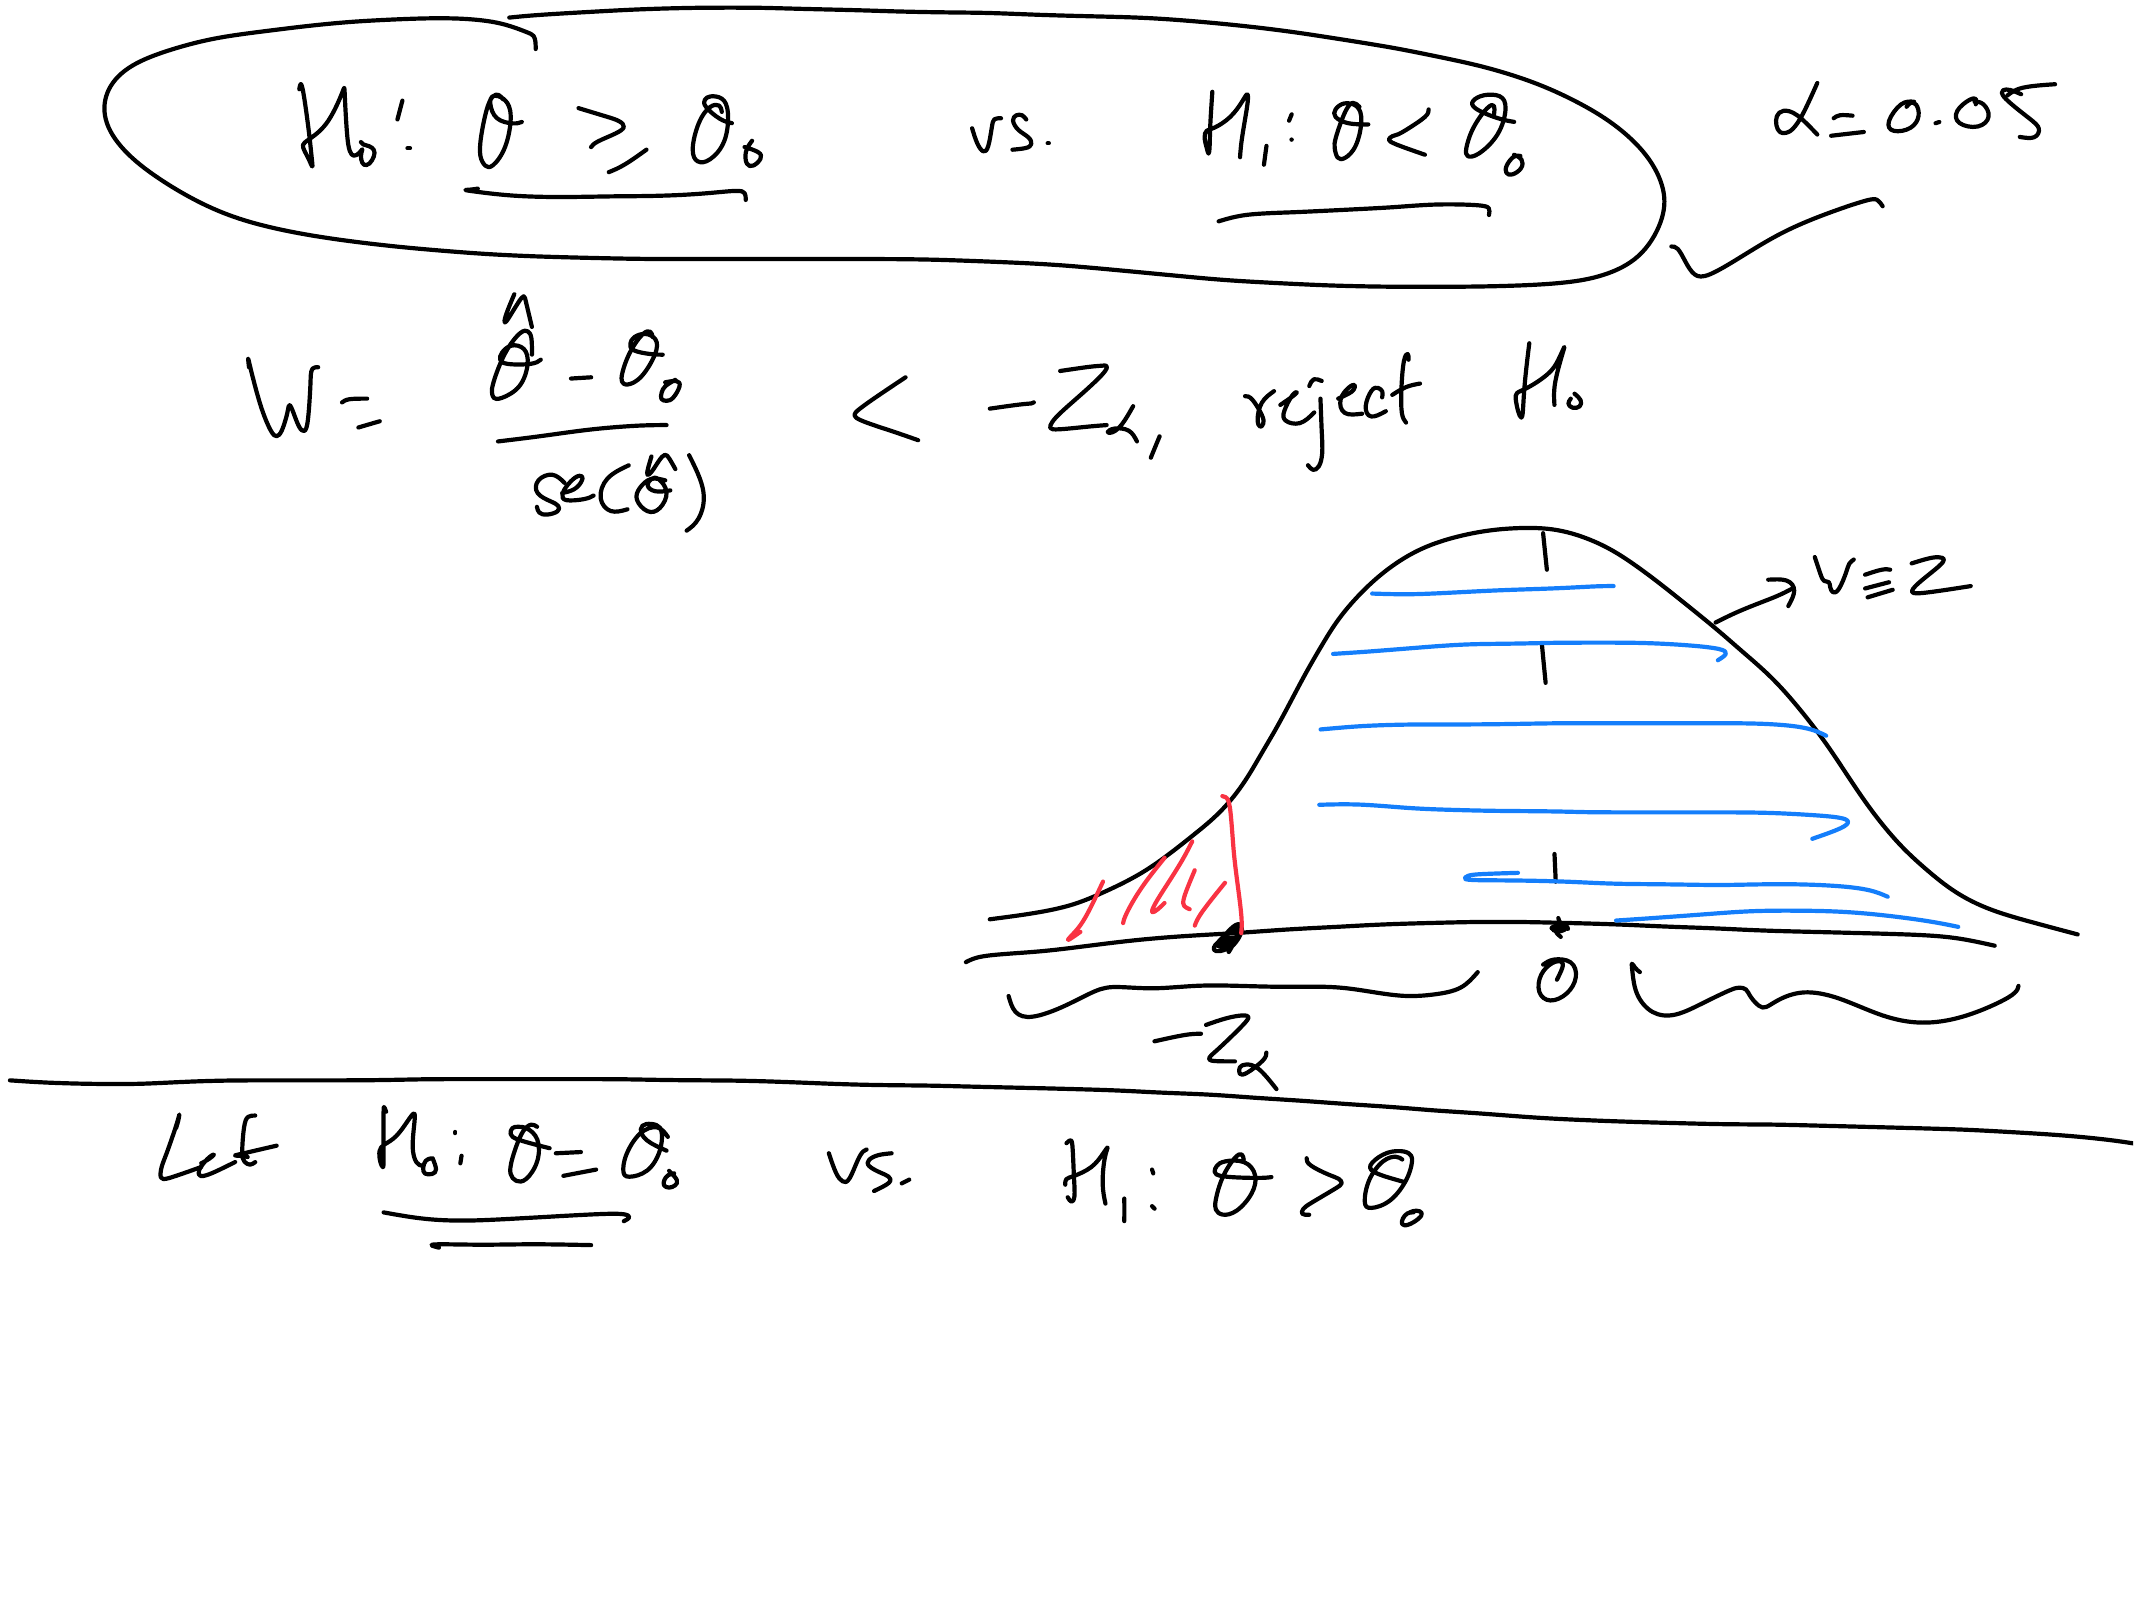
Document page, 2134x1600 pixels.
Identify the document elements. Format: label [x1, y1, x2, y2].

text_box [104, 7, 2056, 527]
text_box [9, 527, 2134, 1248]
